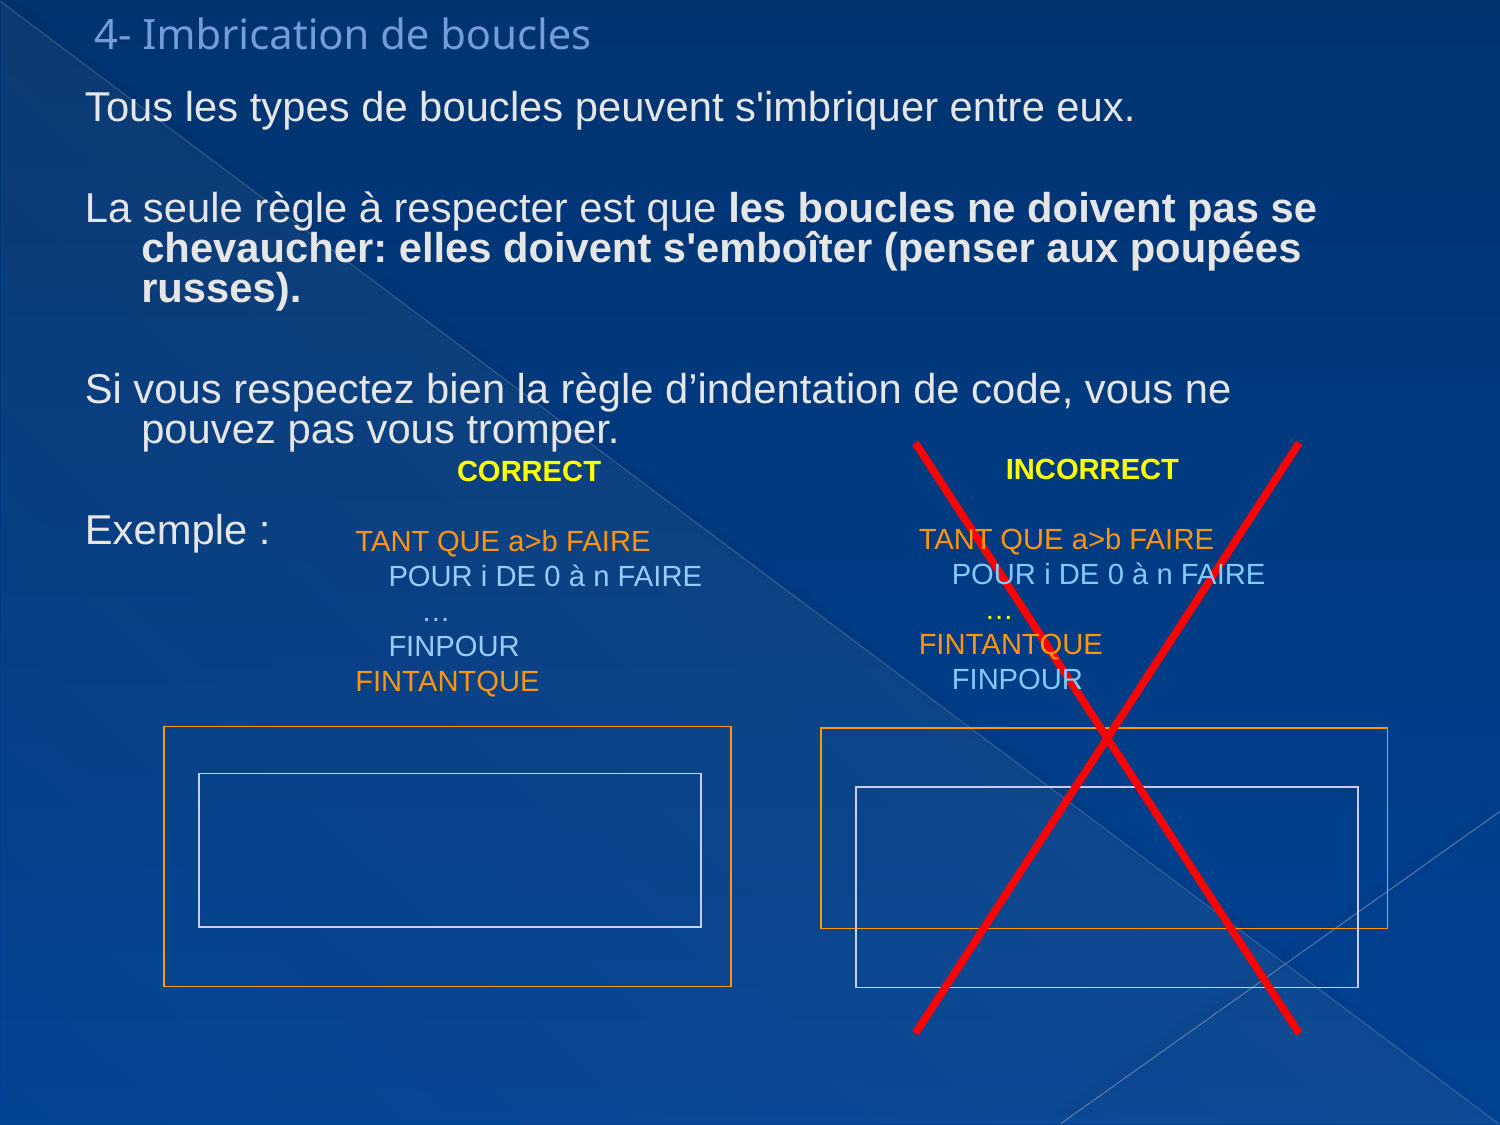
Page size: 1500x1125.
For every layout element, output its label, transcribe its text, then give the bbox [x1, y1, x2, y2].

text_box [856, 786, 1359, 988]
text_box [164, 726, 731, 987]
text_box INCORRECT TANT QUE a>b FAIRE POUR i DE 0 à n FAIRE … FINTANTQUE FINPOUR [904, 442, 1281, 703]
text_box [820, 727, 1388, 929]
list Tous les types de boucles peuvent s'imbriquer entre eux. La seule règle à respecter est que les boucles ne doivent pas se chevaucher: elles doivent s'emboîter (penser aux poupées russes). Si vous respectez bien la règle d’indentation de code, vous ne pouvez pas vous tromper. Exemple : [70, 82, 1370, 585]
text_box CORRECT TANT QUE a>b FAIRE POUR i DE 0 à n FAIRE … FINPOUR FINTANTQUE [340, 445, 718, 705]
title 4- Imbrication de boucles [0, 0, 1275, 135]
